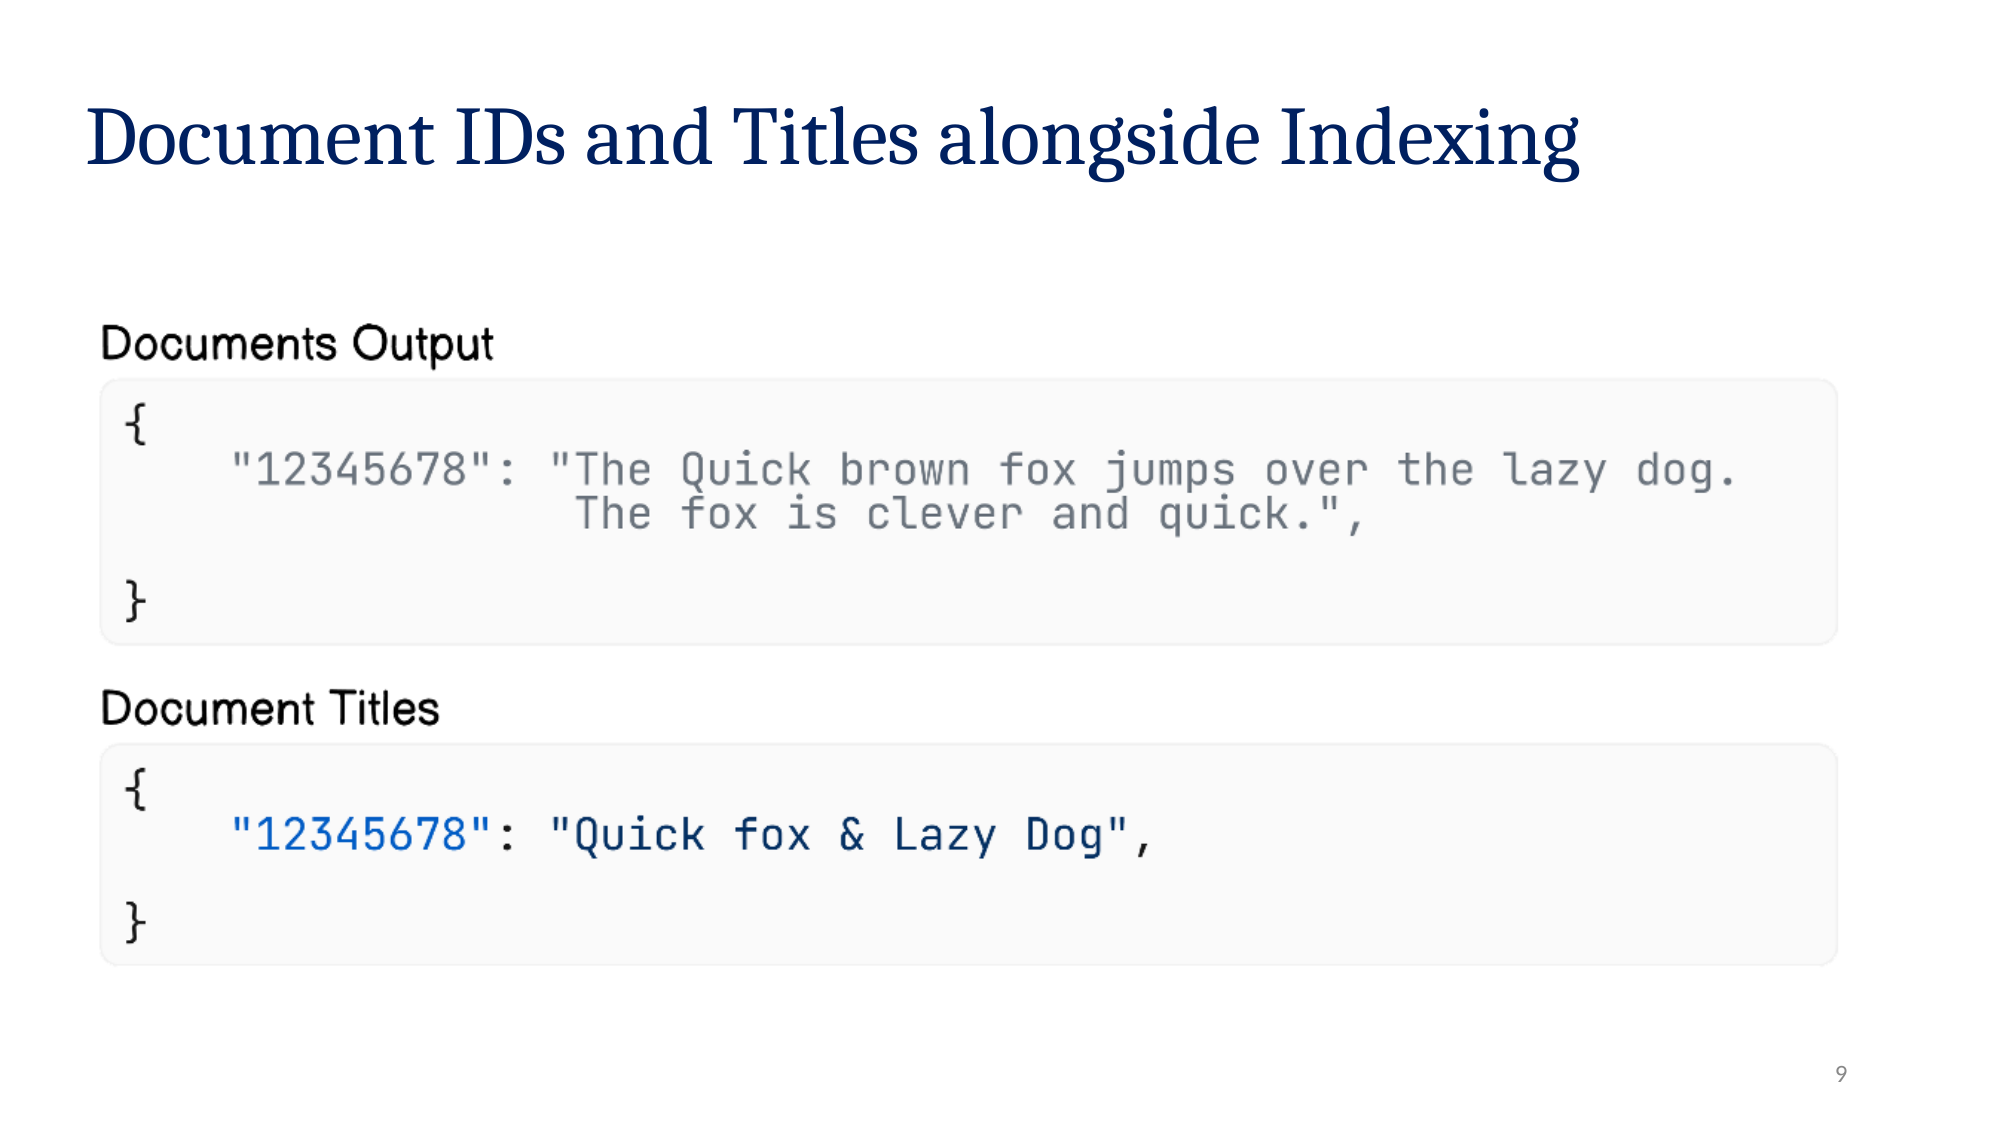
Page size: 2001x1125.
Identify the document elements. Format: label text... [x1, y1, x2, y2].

picture [70, 284, 1869, 1000]
slide_number ‹#› [1412, 1042, 1863, 1103]
title Document IDs and Titles alongside Indexing [70, 15, 1826, 261]
